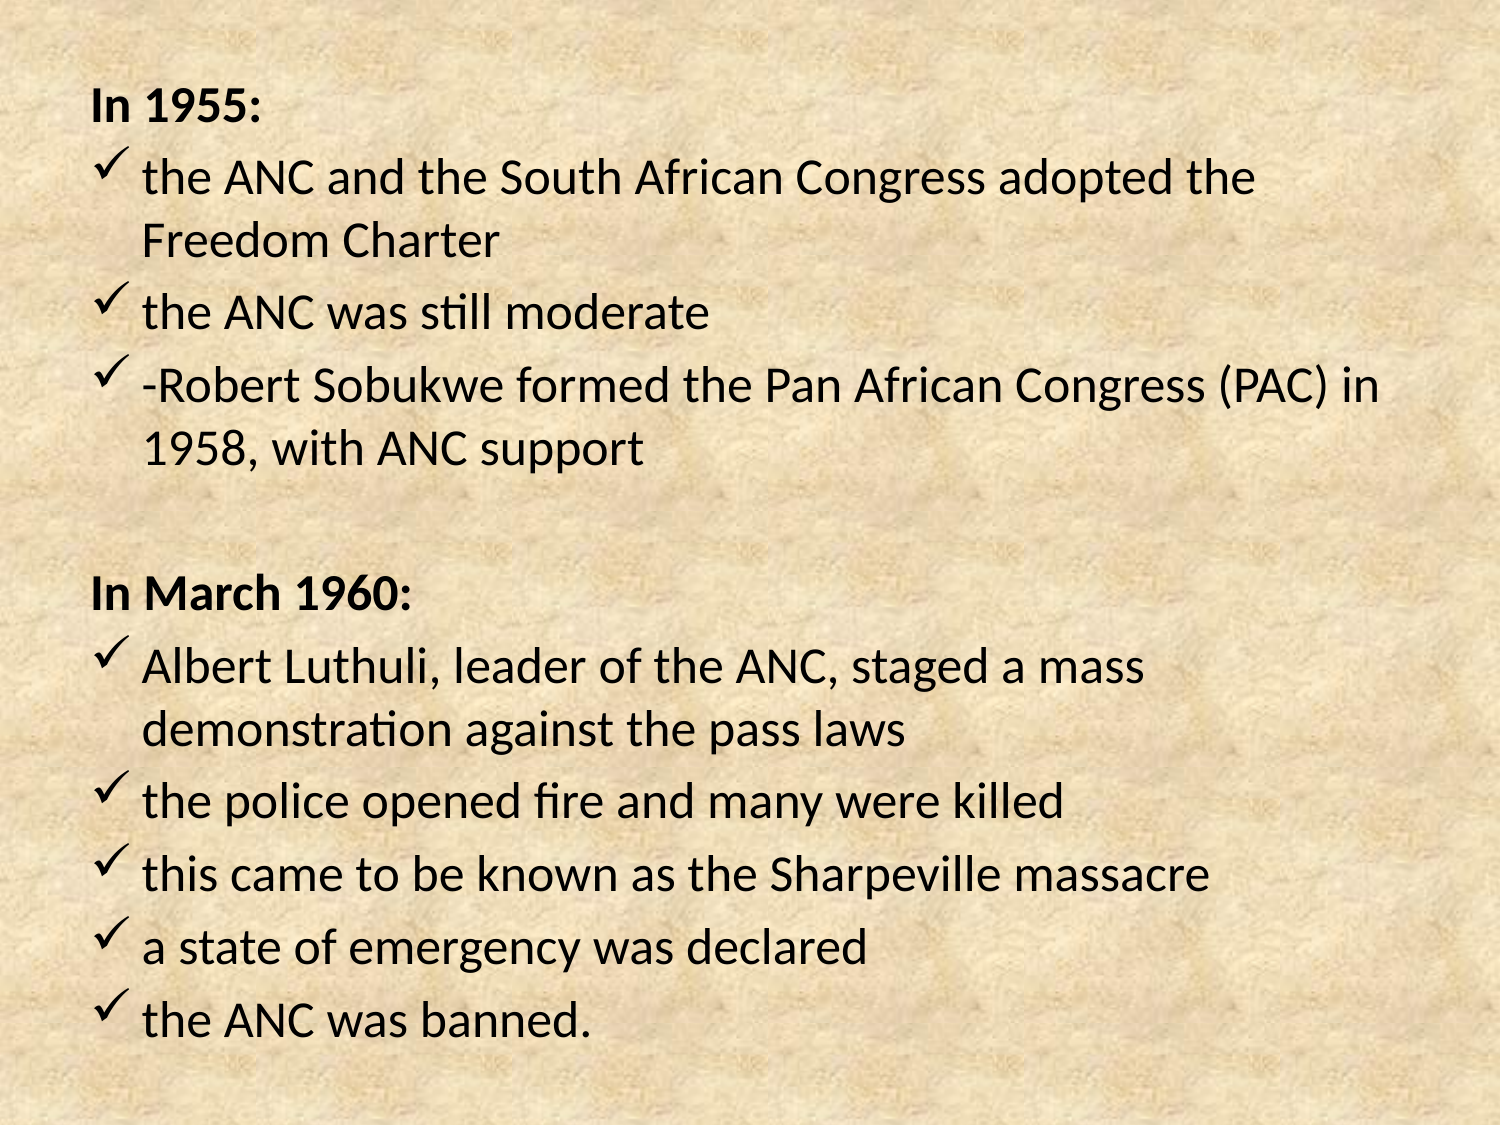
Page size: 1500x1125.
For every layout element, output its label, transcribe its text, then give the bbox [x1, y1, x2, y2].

picture [0, 0, 1500, 1125]
list In 1955: the ANC and the South African Congress adopted the Freedom Charter the ANC was still moderate -Robert Sobukwe formed the Pan African Congress (PAC) in 1958, with ANC support In March 1960: Albert Luthuli, leader of the ANC, staged a mass demonstration against the pass laws the police opened fire and many were killed this came to be known as the Sharpeville massacre a state of emergency was declared the ANC was banned. [75, 62, 1450, 1059]
